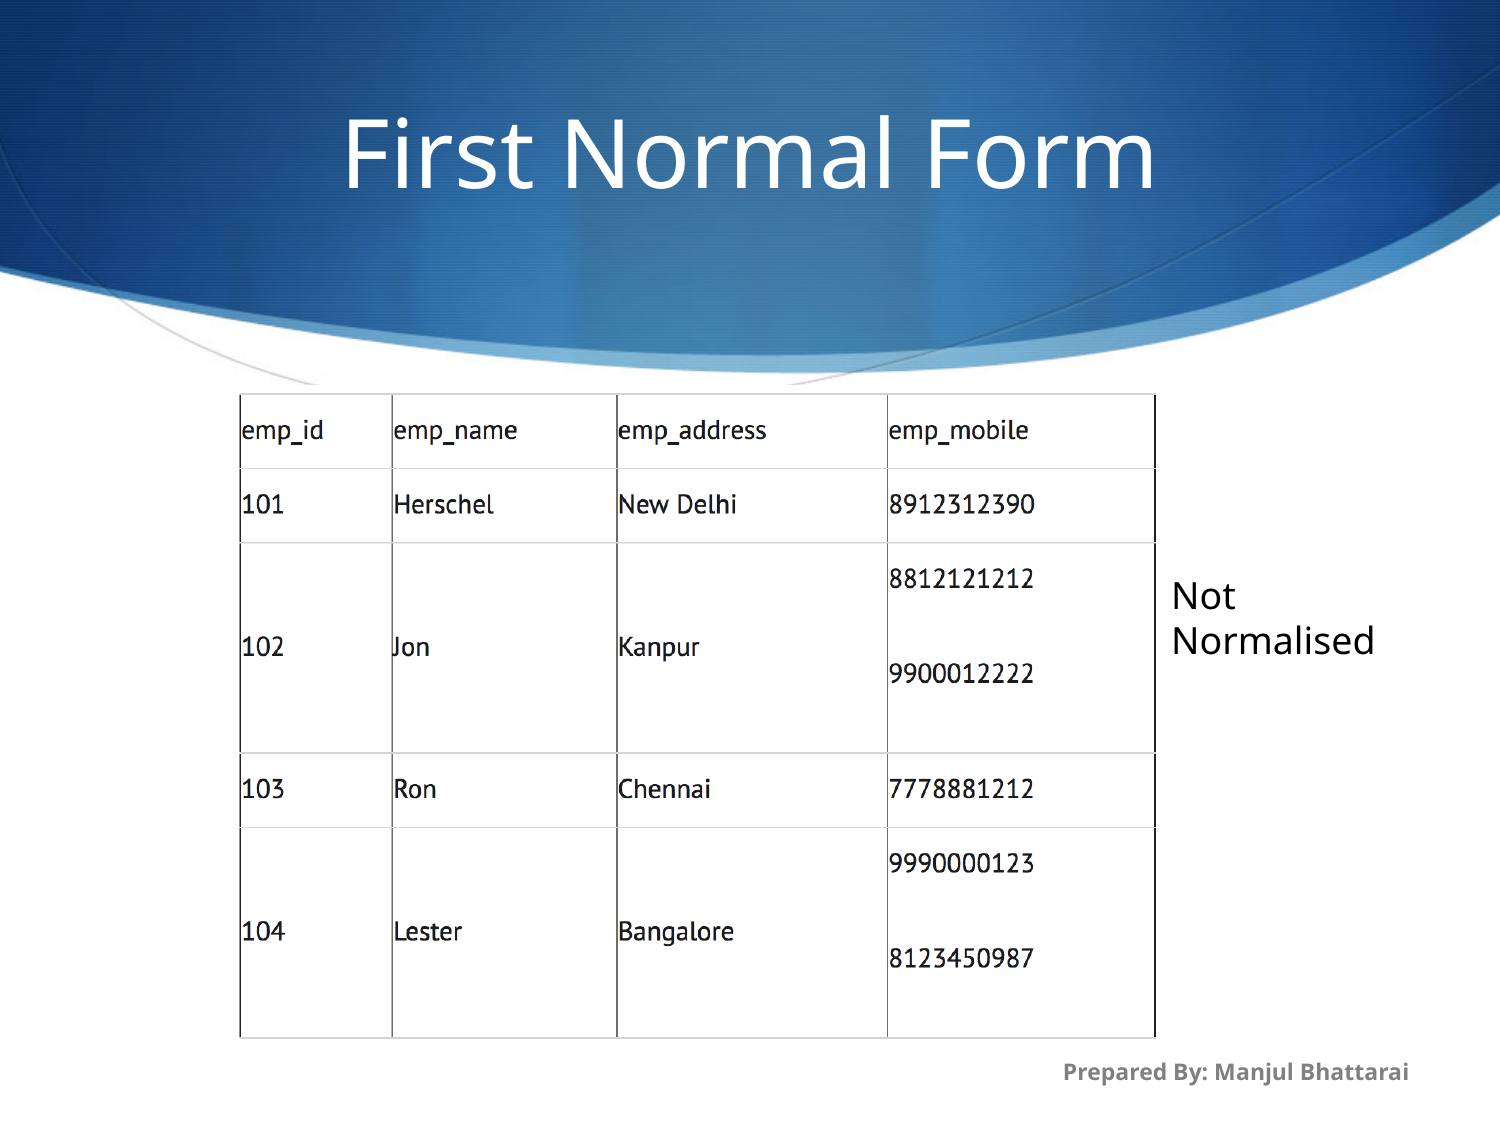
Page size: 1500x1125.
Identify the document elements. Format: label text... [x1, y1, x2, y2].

footer Prepared By: Manjul Bhattarai [949, 1042, 1425, 1103]
picture [0, 0, 1500, 1125]
text_box Not Normalised [1159, 564, 1457, 670]
title First Normal Form [75, 56, 1425, 245]
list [231, 384, 1157, 1044]
